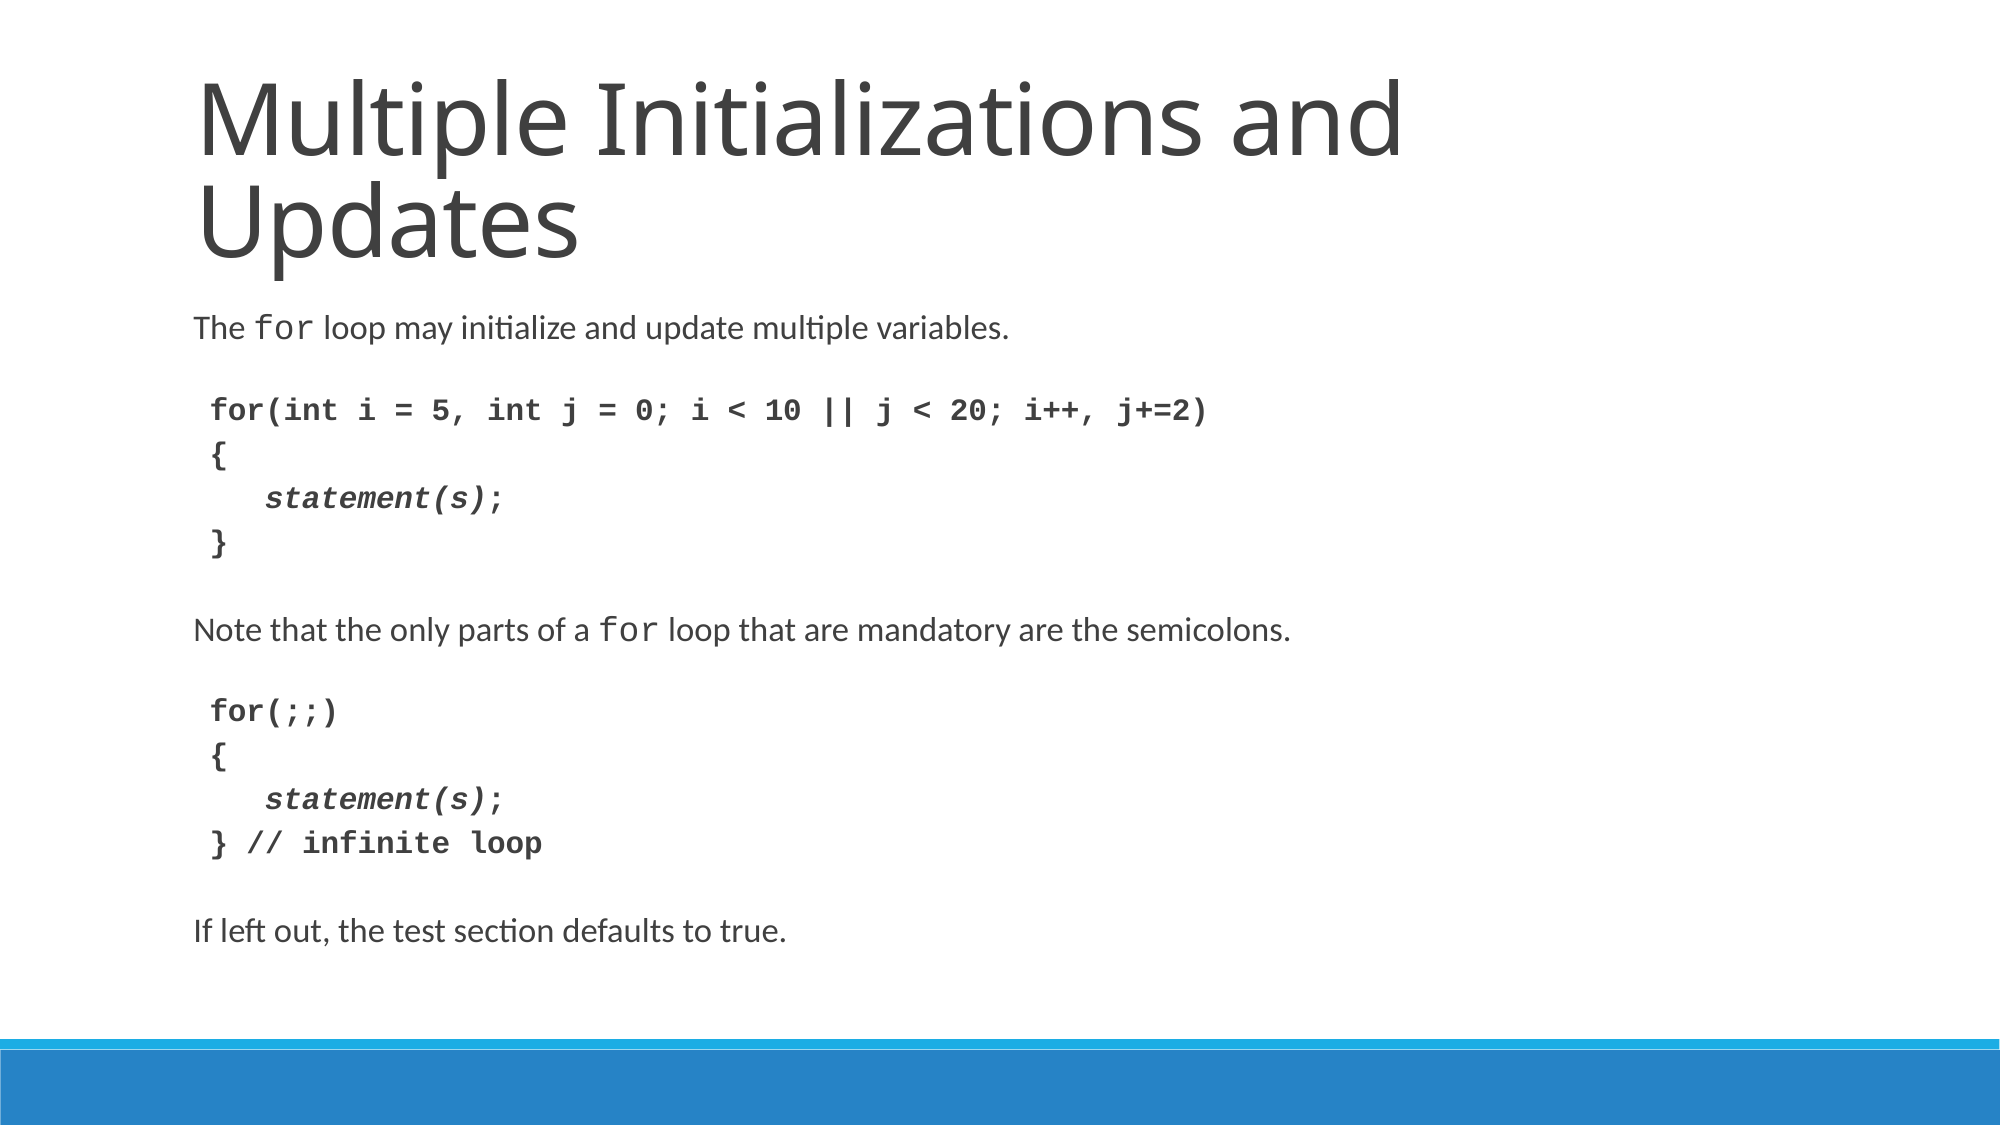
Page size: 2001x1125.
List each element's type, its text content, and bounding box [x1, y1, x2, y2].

list The for loop may initialize and update multiple variables. for(int i = 5, int j = 0; i < 10 || j < 20; i++, j+=2) { statement(s); } Note that the only parts of a for loop that are mandatory are the semicolons. for(;;) { statement(s); } // infinite loop If left out, the test section defaults to true. [180, 302, 1830, 963]
title Multiple Initializations and Updates [180, 47, 1830, 285]
